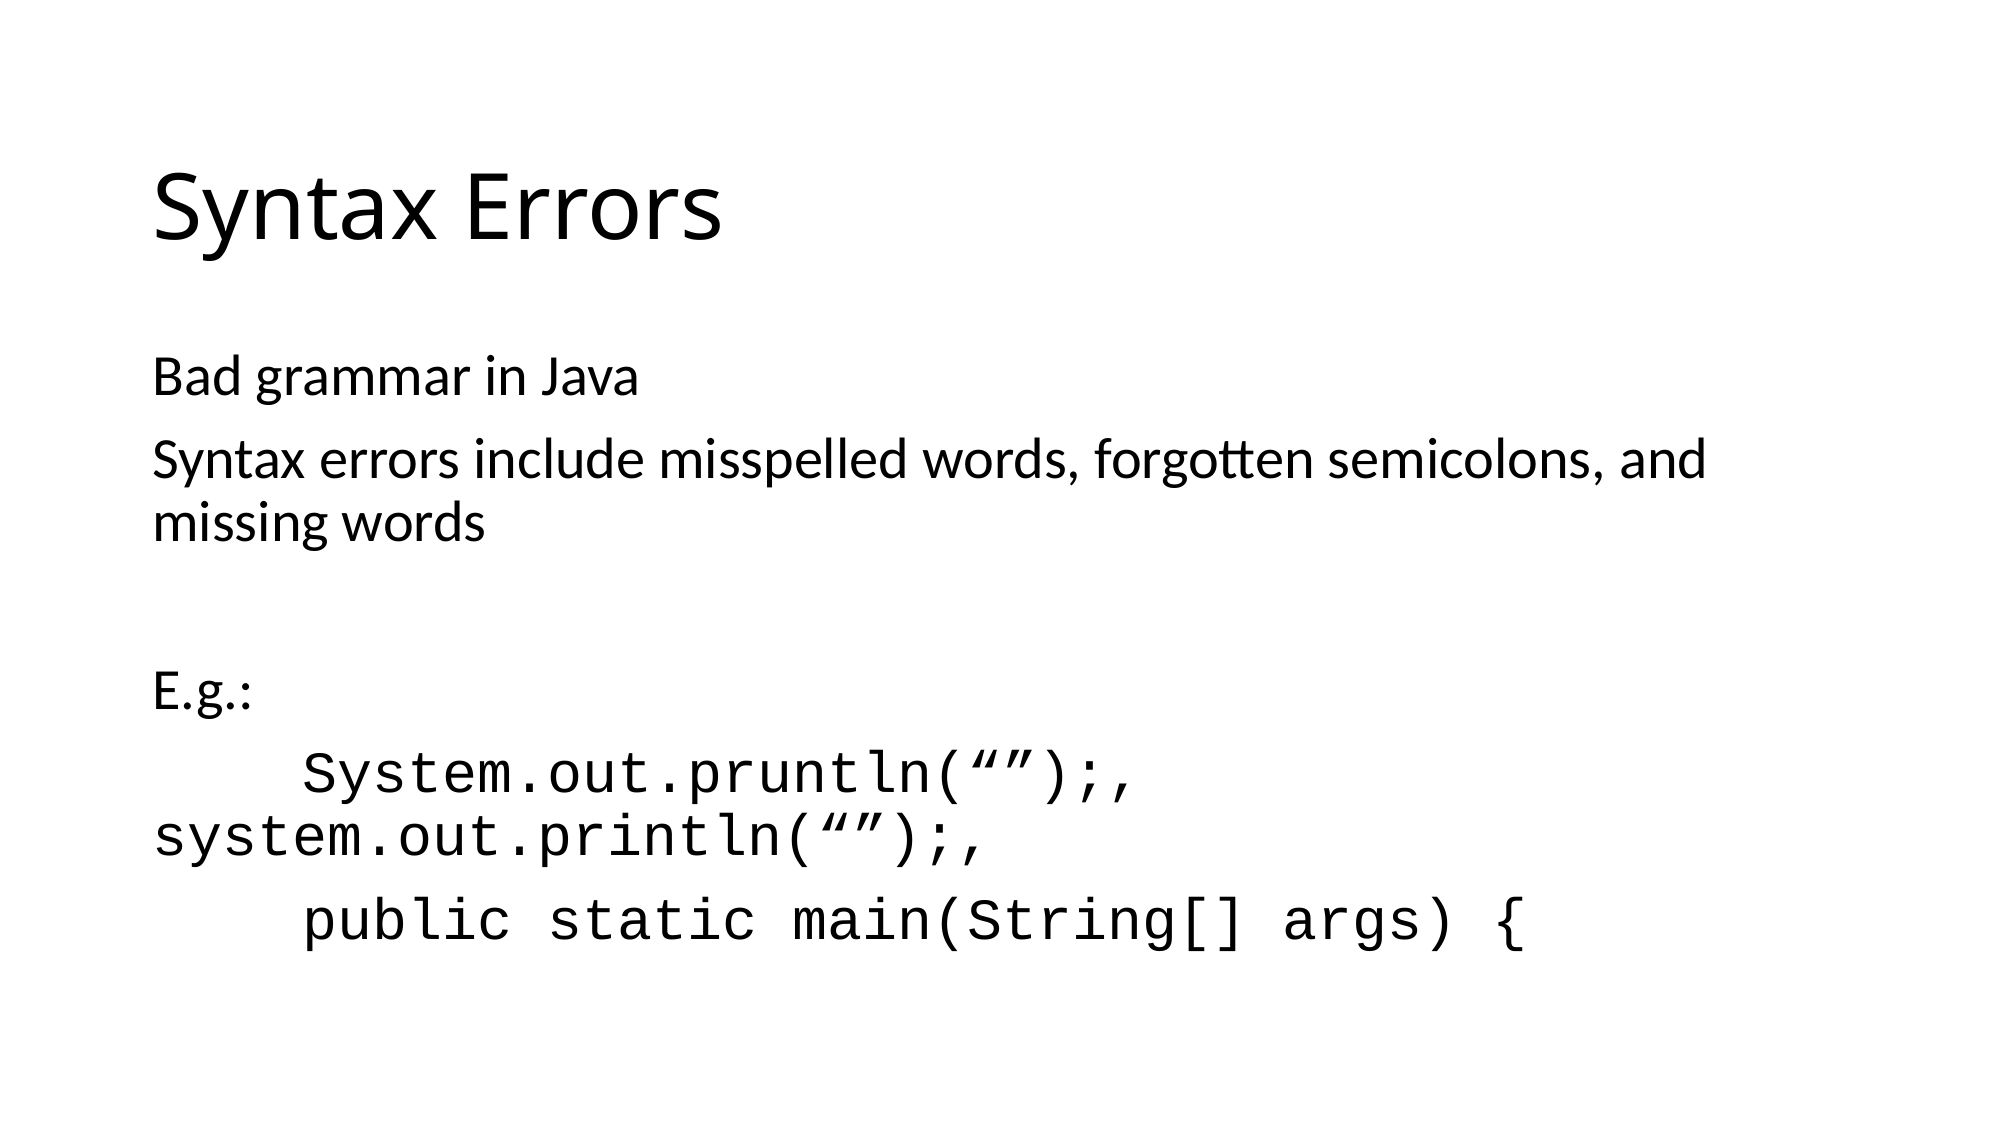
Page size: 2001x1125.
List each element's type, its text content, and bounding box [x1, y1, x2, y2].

title Syntax Errors [137, 114, 1863, 305]
list Bad grammar in Java Syntax errors include misspelled words, forgotten semicolons, and missing words E.g.: System.out.pruntln(“”);, system.out.println(“”);, public static main(String[] args) { [137, 337, 1863, 1077]
